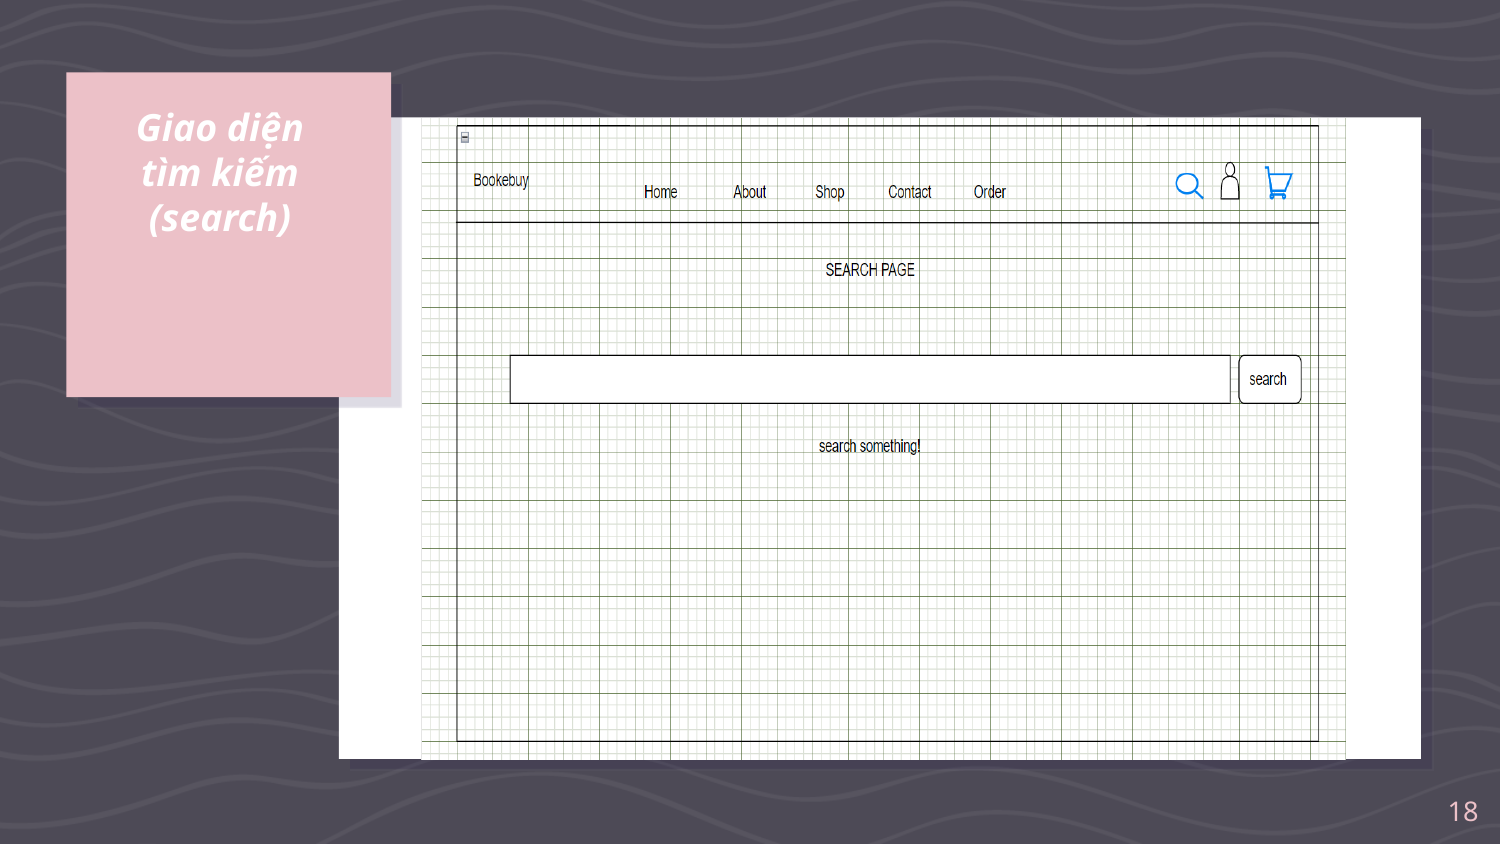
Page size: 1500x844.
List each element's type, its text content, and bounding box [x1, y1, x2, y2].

slide_number 18 [1403, 779, 1494, 844]
title Giao diện tìm kiếm (search) [87, 88, 353, 230]
picture [421, 118, 1346, 761]
